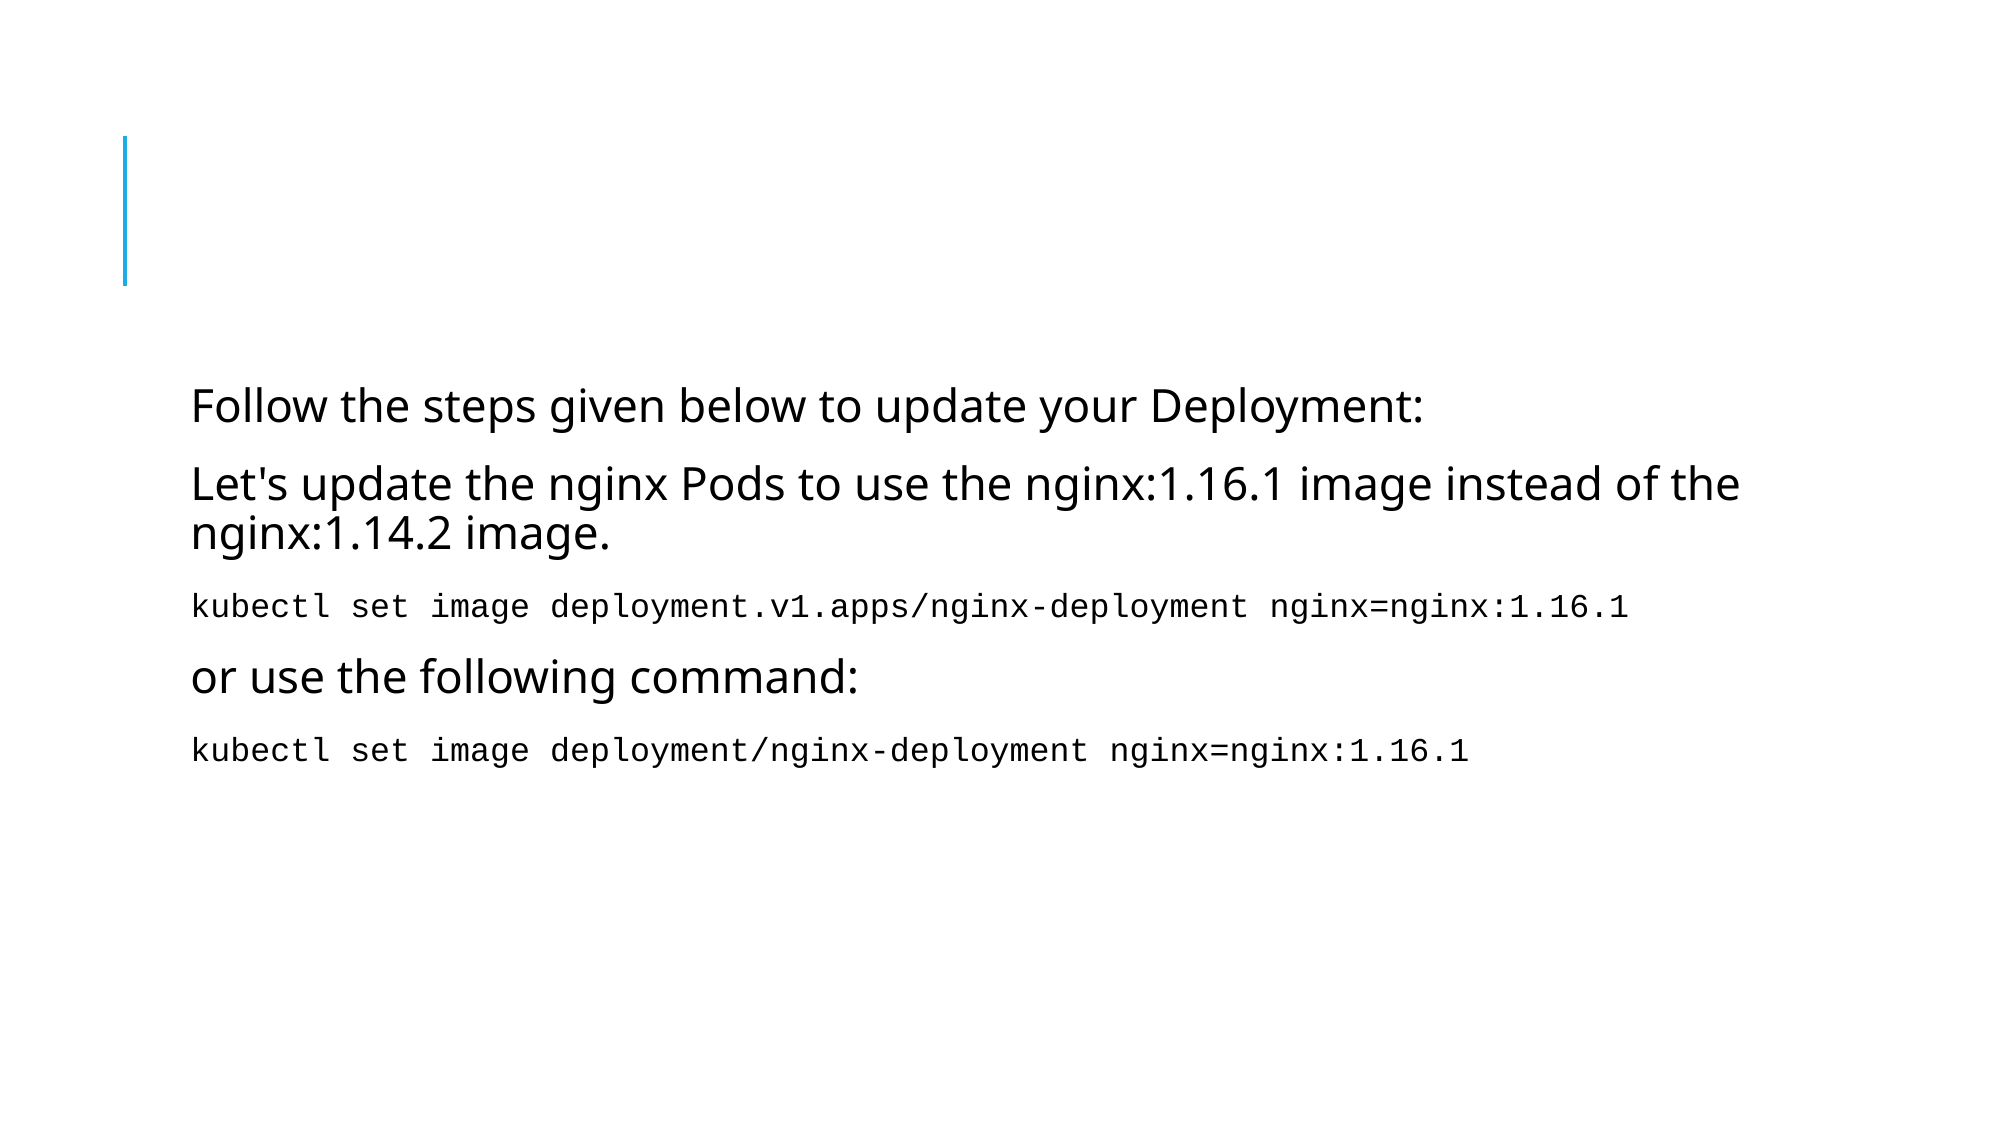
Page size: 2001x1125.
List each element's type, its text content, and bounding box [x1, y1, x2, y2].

list Follow the steps given below to update your Deployment: Let's update the nginx Pods to use the nginx:1.16.1 image instead of the nginx:1.14.2 image. kubectl set image deployment.v1.apps/nginx-deployment nginx=nginx:1.16.1 or use the following command: kubectl set image deployment/nginx-deployment nginx=nginx:1.16.1 [168, 375, 1763, 1035]
